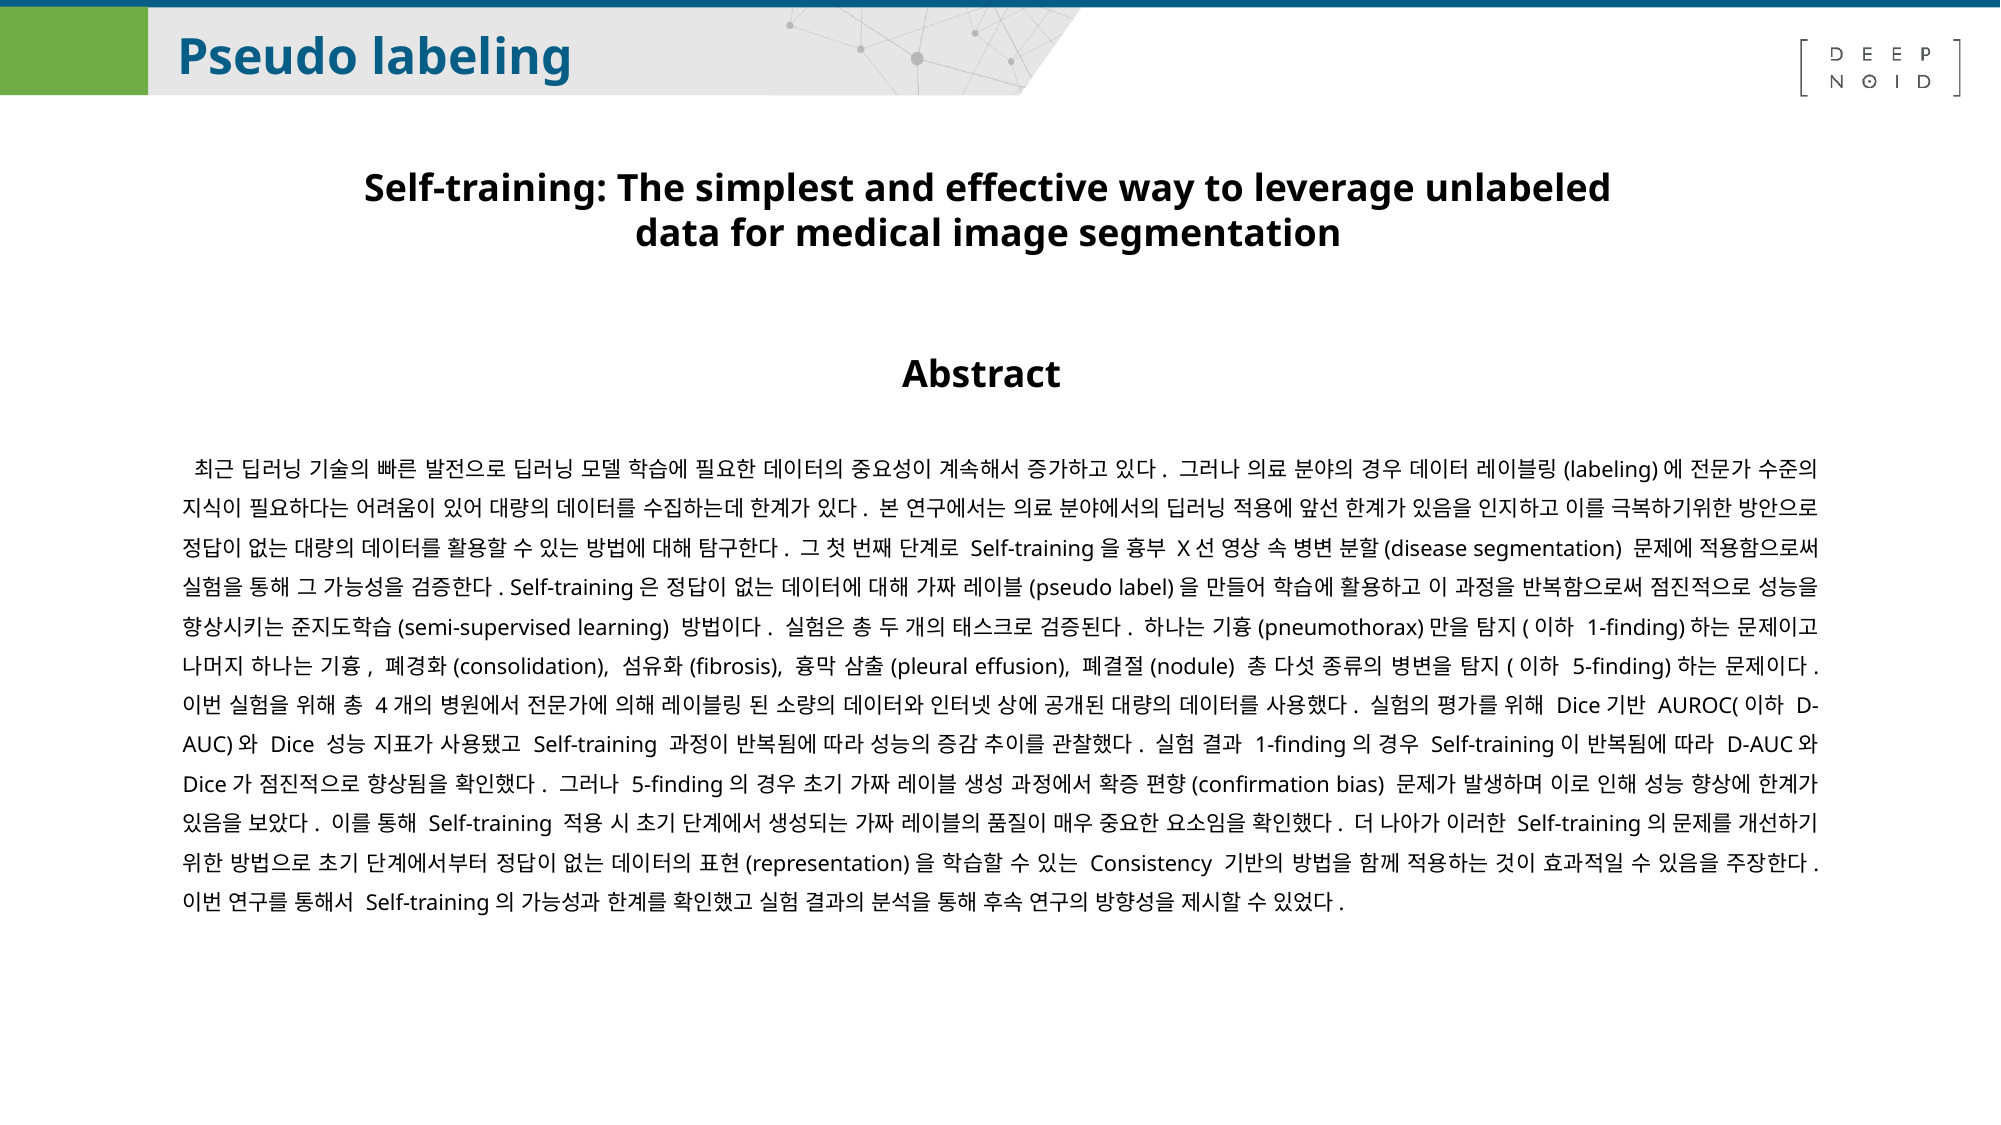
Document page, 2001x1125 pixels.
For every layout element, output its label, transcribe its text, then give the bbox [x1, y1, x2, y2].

text_box Self-training: The simplest and effective way to leverage unlabeled data for medical image segmentation​ [308, 156, 1669, 262]
text_box 최근 딥러닝 기술의 빠른 발전으로 딥러닝 모델 학습에 필요한 데이터의 중요성이 계속해서 증가하고 있다. 그러나 의료 분야의 경우 데이터 레이블링(labeling)에 전문가 수준의 지식이 필요하다는 어려움이 있어 대량의 데이터를 수집하는데 한계가 있다. 본 연구에서는 의료 분야에서의 딥러닝 적용에 앞선 한계가 있음을 인지하고 이를 극복하기위한 방안으로 정답이 없는 대량의 데이터를 활용할 수 있는 방법에 대해 탐구한다. 그 첫 번째 단계로 Self-training을 흉부 X선 영상 속 병변 분할(disease segmentation) 문제에 적용함으로써 실험을 통해 그 가능성을 검증한다. Self-training은 정답이 없는 데이터에 대해 가짜 레이블(pseudo label)을 만들어 학습에 활용하고 이 과정을 반복함으로써 점진적으로 성능을 향상시키는 준지도학습(semi-supervised learning) 방법이다. 실험은 총 두 개의 태스크로 검증된다. 하나는 기흉(pneumothorax)만을 탐지(이하 1-finding)하는 문제이고 나머지 하나는 기흉, 폐경화(consolidation), 섬유화(fibrosis), 흉막 삼출(pleural effusion), 폐결절(nodule) 총 다섯 종류의 병변을 탐지(이하 5-finding)하는 문제이다. 이번 실험을 위해 총 4개의 병원에서 전문가에 의해 레이블링 된 소량의 데이터와 인터넷 상에 공개된 대량의 데이터를 사용했다. 실험의 평가를 위해 Dice기반 AUROC(이하 D-AUC)와 Dice 성능 지표가 사용됐고 Self-training 과정이 반복됨에 따라 성능의 증감 추이를 관찰했다. 실험 결과 1-finding의 경우 Self-training이 반복됨에 따라 D-AUC와 Dice가 점진적으로 향상됨을 확인했다. 그러나 5-finding의 경우 초기 가짜 레이블 생성 과정에서 확증 편향(confirmation bias) 문제가 발생하며 이로 인해 성능 향상에 한계가 있음을 보았다. 이를 통해 Self-training 적용 시 초기 단계에서 생성되는 가짜 레이블의 품질이 매우 중요한 요소임을 확인했다. 더 나아가 이러한 Self-training의 문제를 개선하기 위한 방법으로 초기 단계에서부터 정답이 없는 데이터의 표현(representation)을 학습할 수 있는 Consistency 기반의 방법을 함께 적용하는 것이 효과적일 수 있음을 주장한다. 이번 연구를 통해서 Self-training의 가능성과 한계를 확인했고 실험 결과의 분석을 통해 후속 연구의 방향성을 제시할 수 있었다. [167, 435, 1834, 923]
picture [1783, 19, 1977, 116]
text_box Pseudo labeling [161, 23, 708, 94]
text_box [0, 6, 149, 96]
picture [744, 8, 1092, 132]
text_box II 01. [1, 15, 156, 104]
text_box Abstract [887, 342, 1091, 403]
